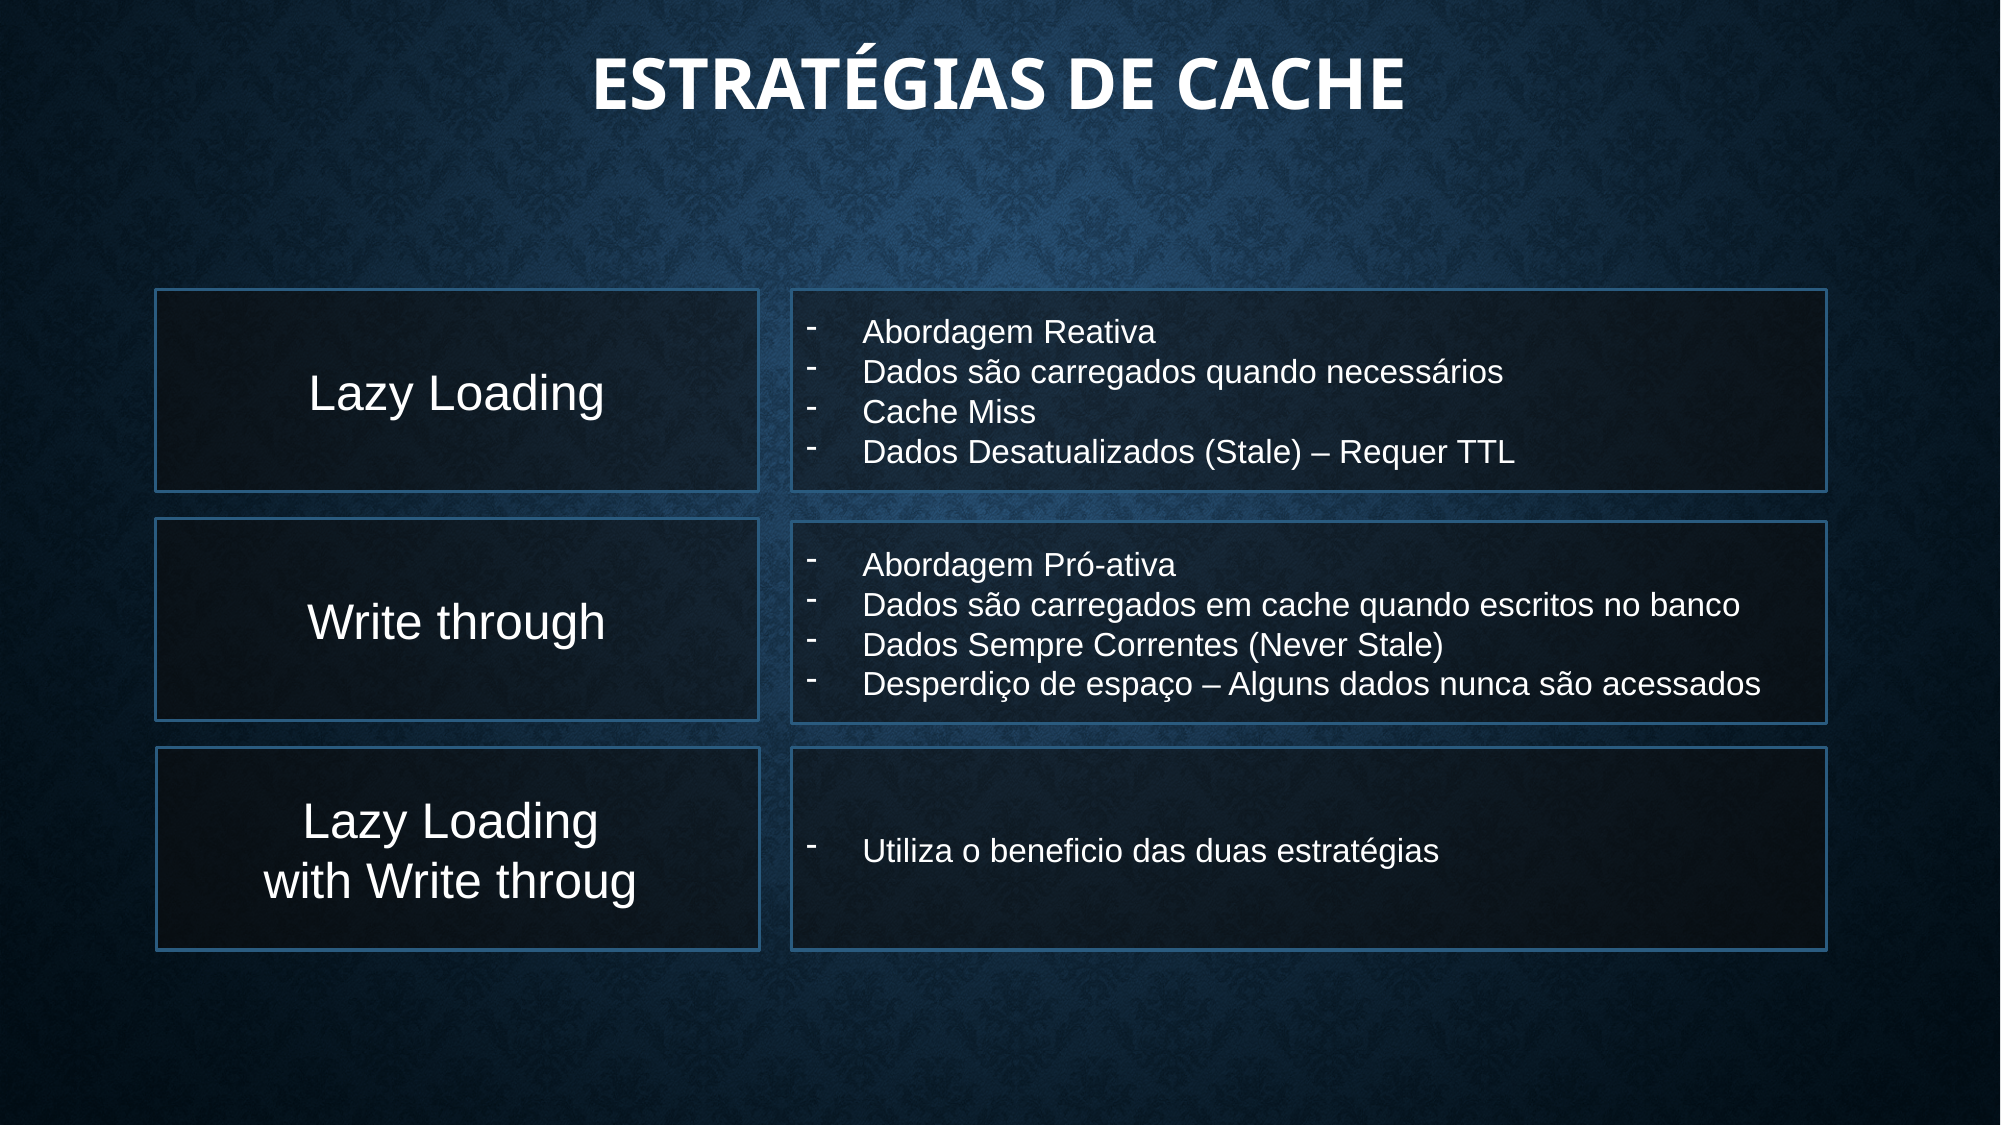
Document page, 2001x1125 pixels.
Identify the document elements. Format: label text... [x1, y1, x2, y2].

text_box Abordagem Reativa Dados são carregados quando necessários Cache Miss Dados Desatualizados (Stale) – Requer TTL [790, 288, 1828, 493]
text_box Lazy Loading [154, 288, 760, 493]
text_box Utiliza o beneficio das duas estratégias [790, 746, 1828, 952]
text_box Abordagem Pró-ativa Dados são carregados em cache quando escritos no banco Dados Sempre Correntes (Never Stale) Desperdiço de espaço – Alguns dados nunca são acessados [790, 520, 1828, 725]
text_box Write through [154, 517, 760, 722]
text_box Lazy Loading with Write throug [155, 746, 761, 952]
title Estratégias de Cache [149, 0, 1849, 260]
